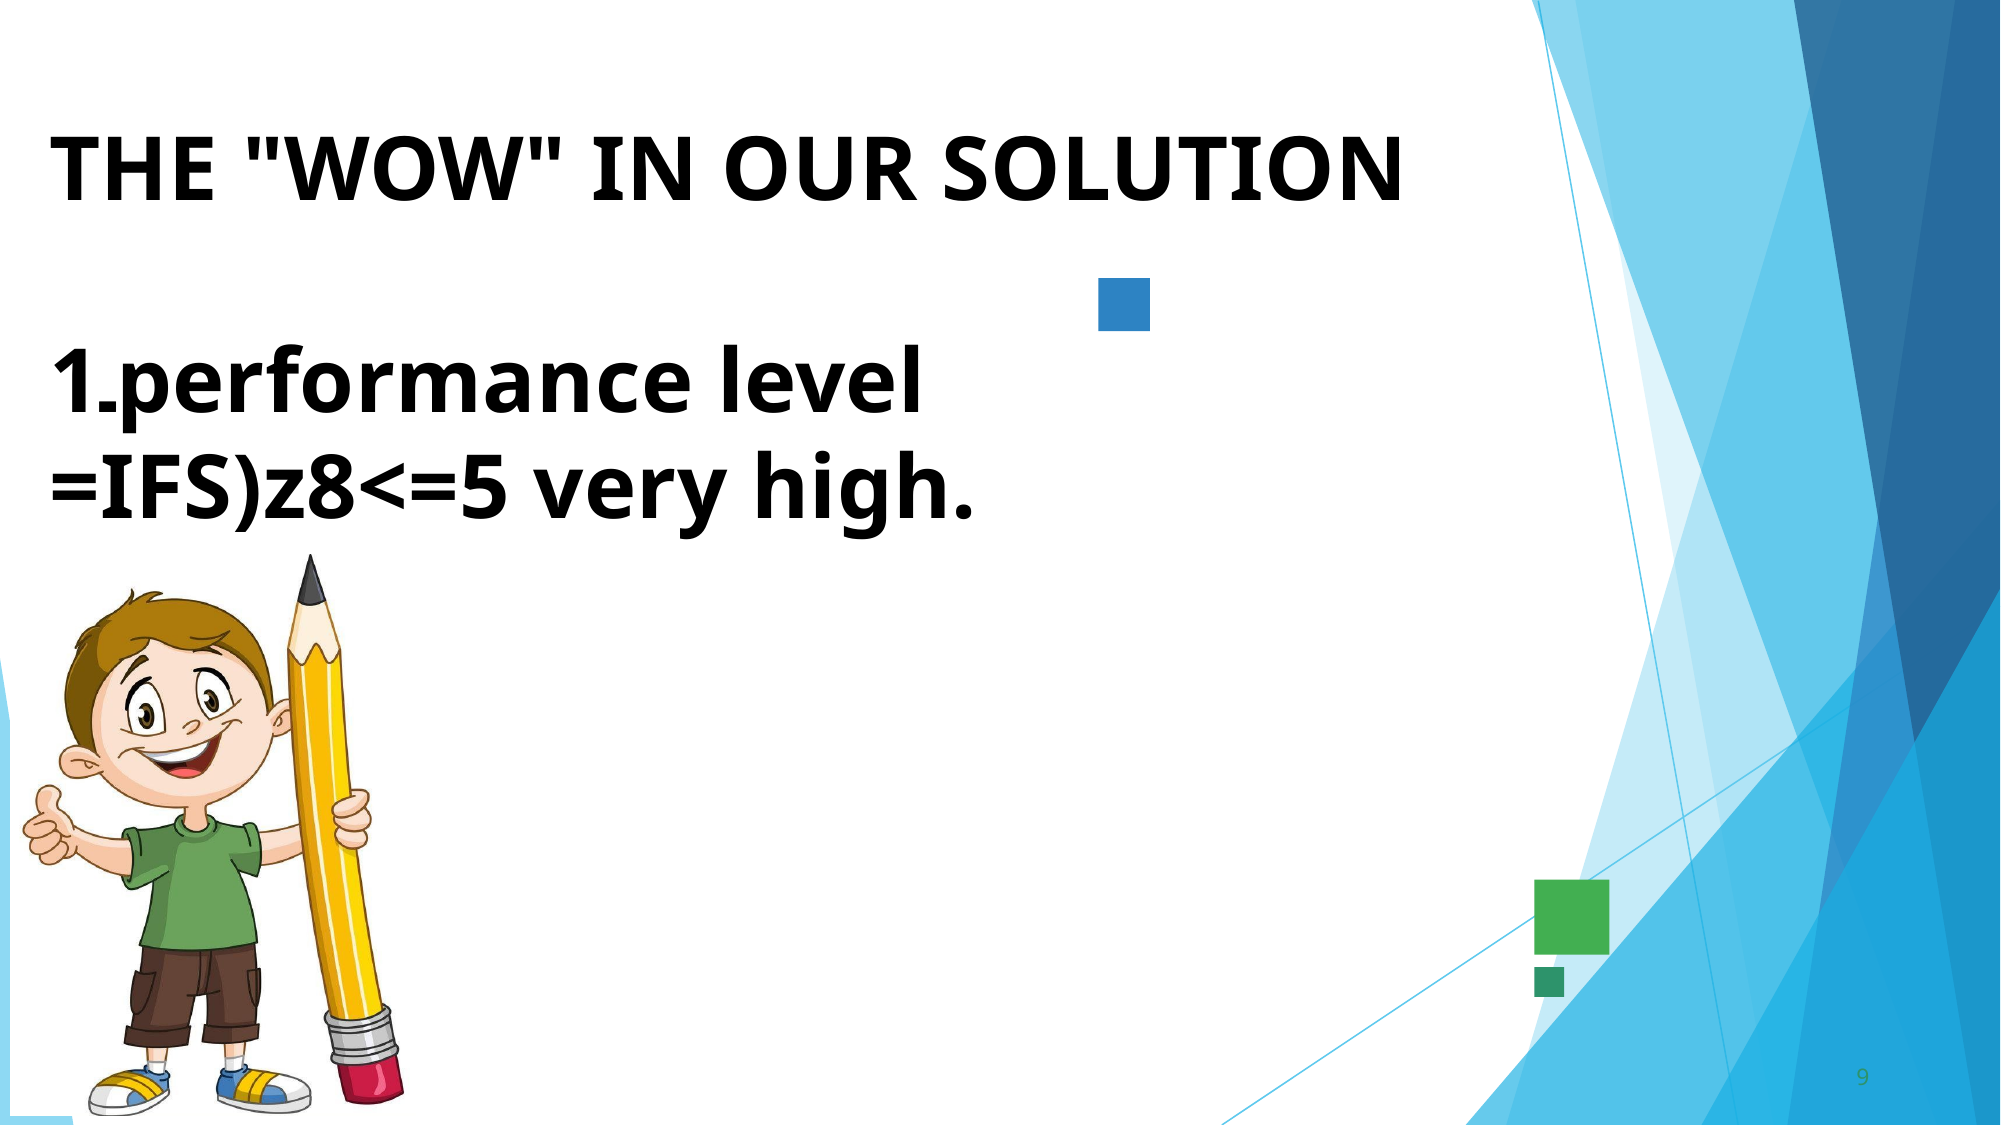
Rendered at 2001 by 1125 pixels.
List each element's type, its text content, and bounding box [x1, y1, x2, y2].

picture [10, 554, 416, 1116]
text_box 9 [1849, 1061, 1888, 1095]
title THE "WOW" IN OUR SOLUTION 1۔performance level =IFS)z8<=5 very high. [47, 108, 1861, 537]
text_box [1534, 879, 1610, 955]
text_box [1534, 967, 1565, 997]
text_box [449, 386, 1850, 514]
